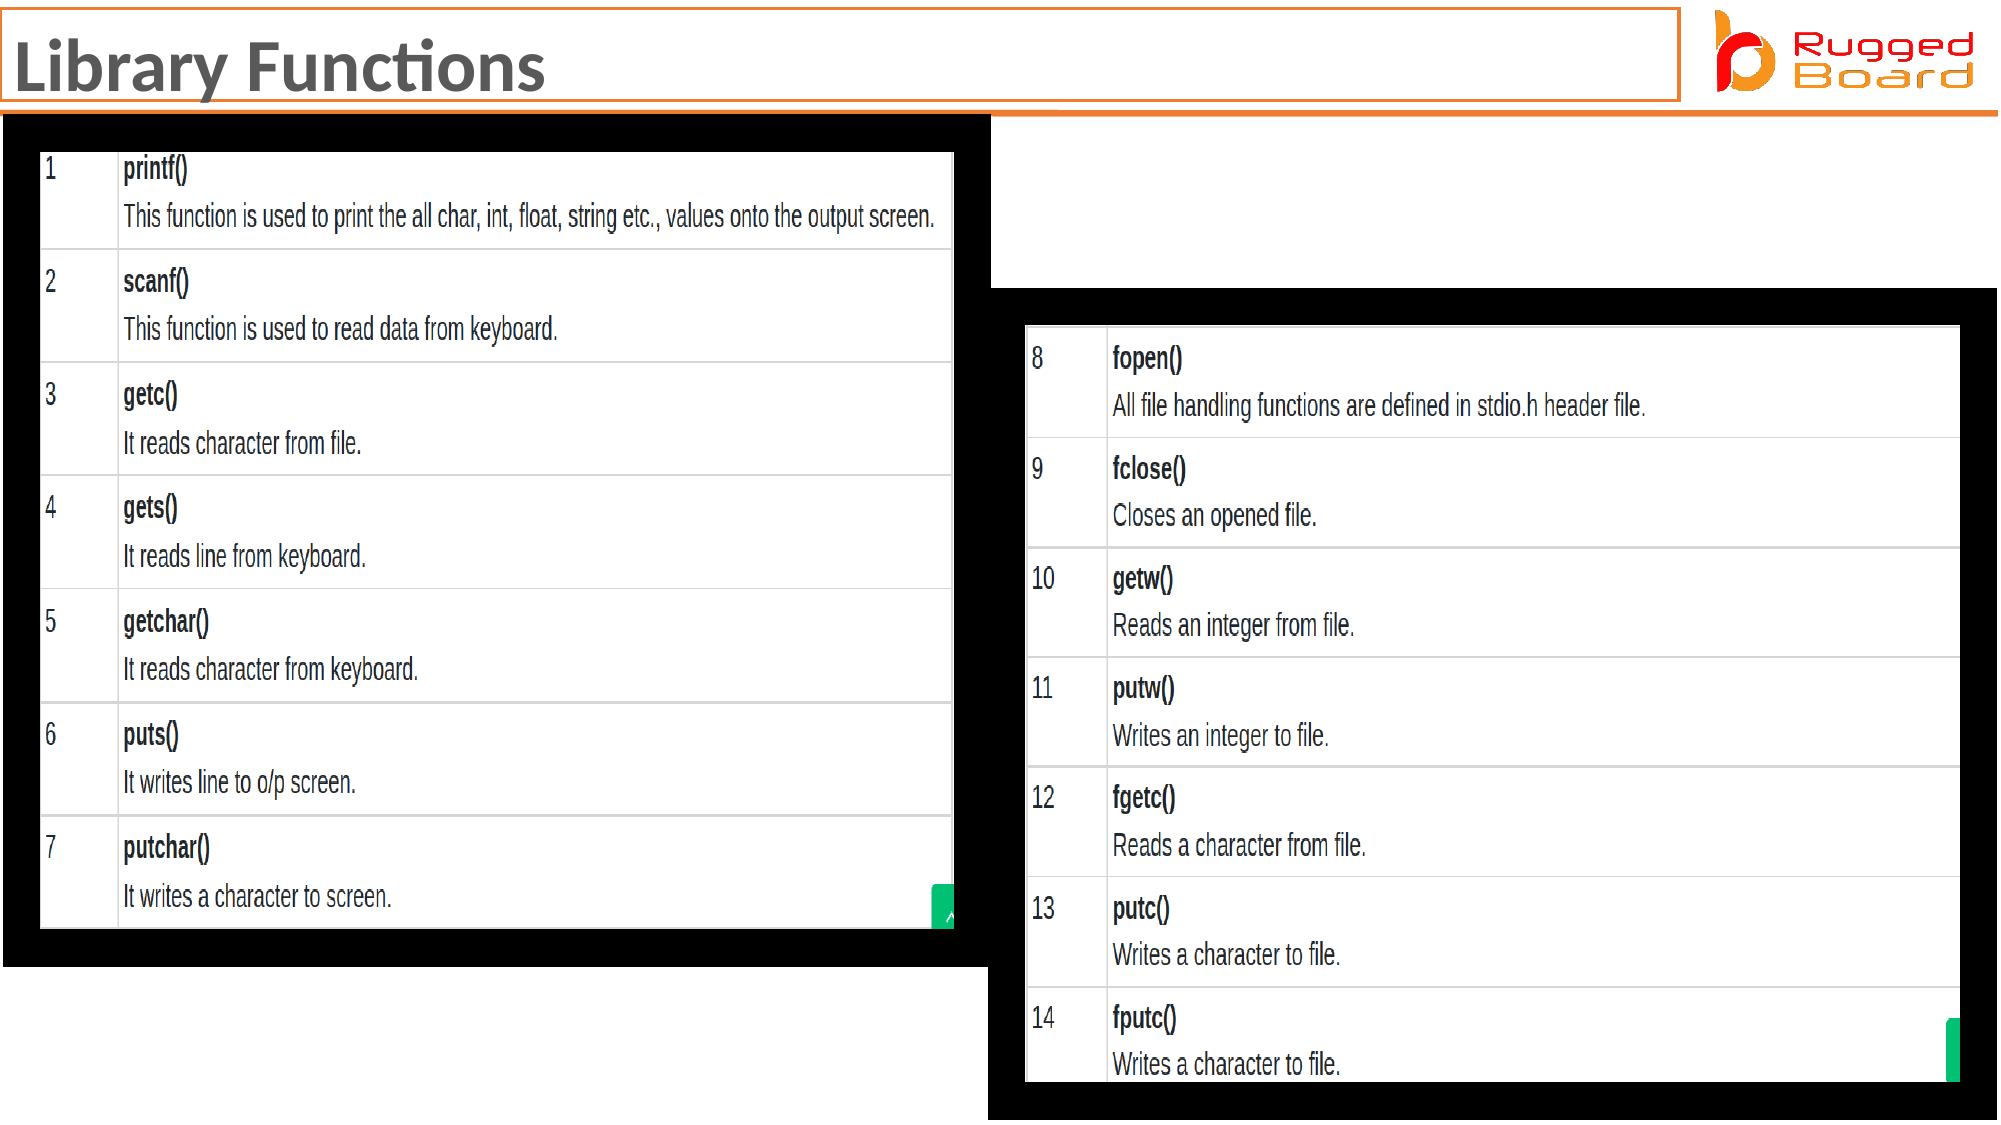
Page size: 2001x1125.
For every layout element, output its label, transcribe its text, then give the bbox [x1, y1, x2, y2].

picture [1024, 324, 1961, 1083]
picture [40, 151, 955, 930]
text_box Library Functions [0, 8, 1680, 101]
picture [1709, 8, 1981, 106]
